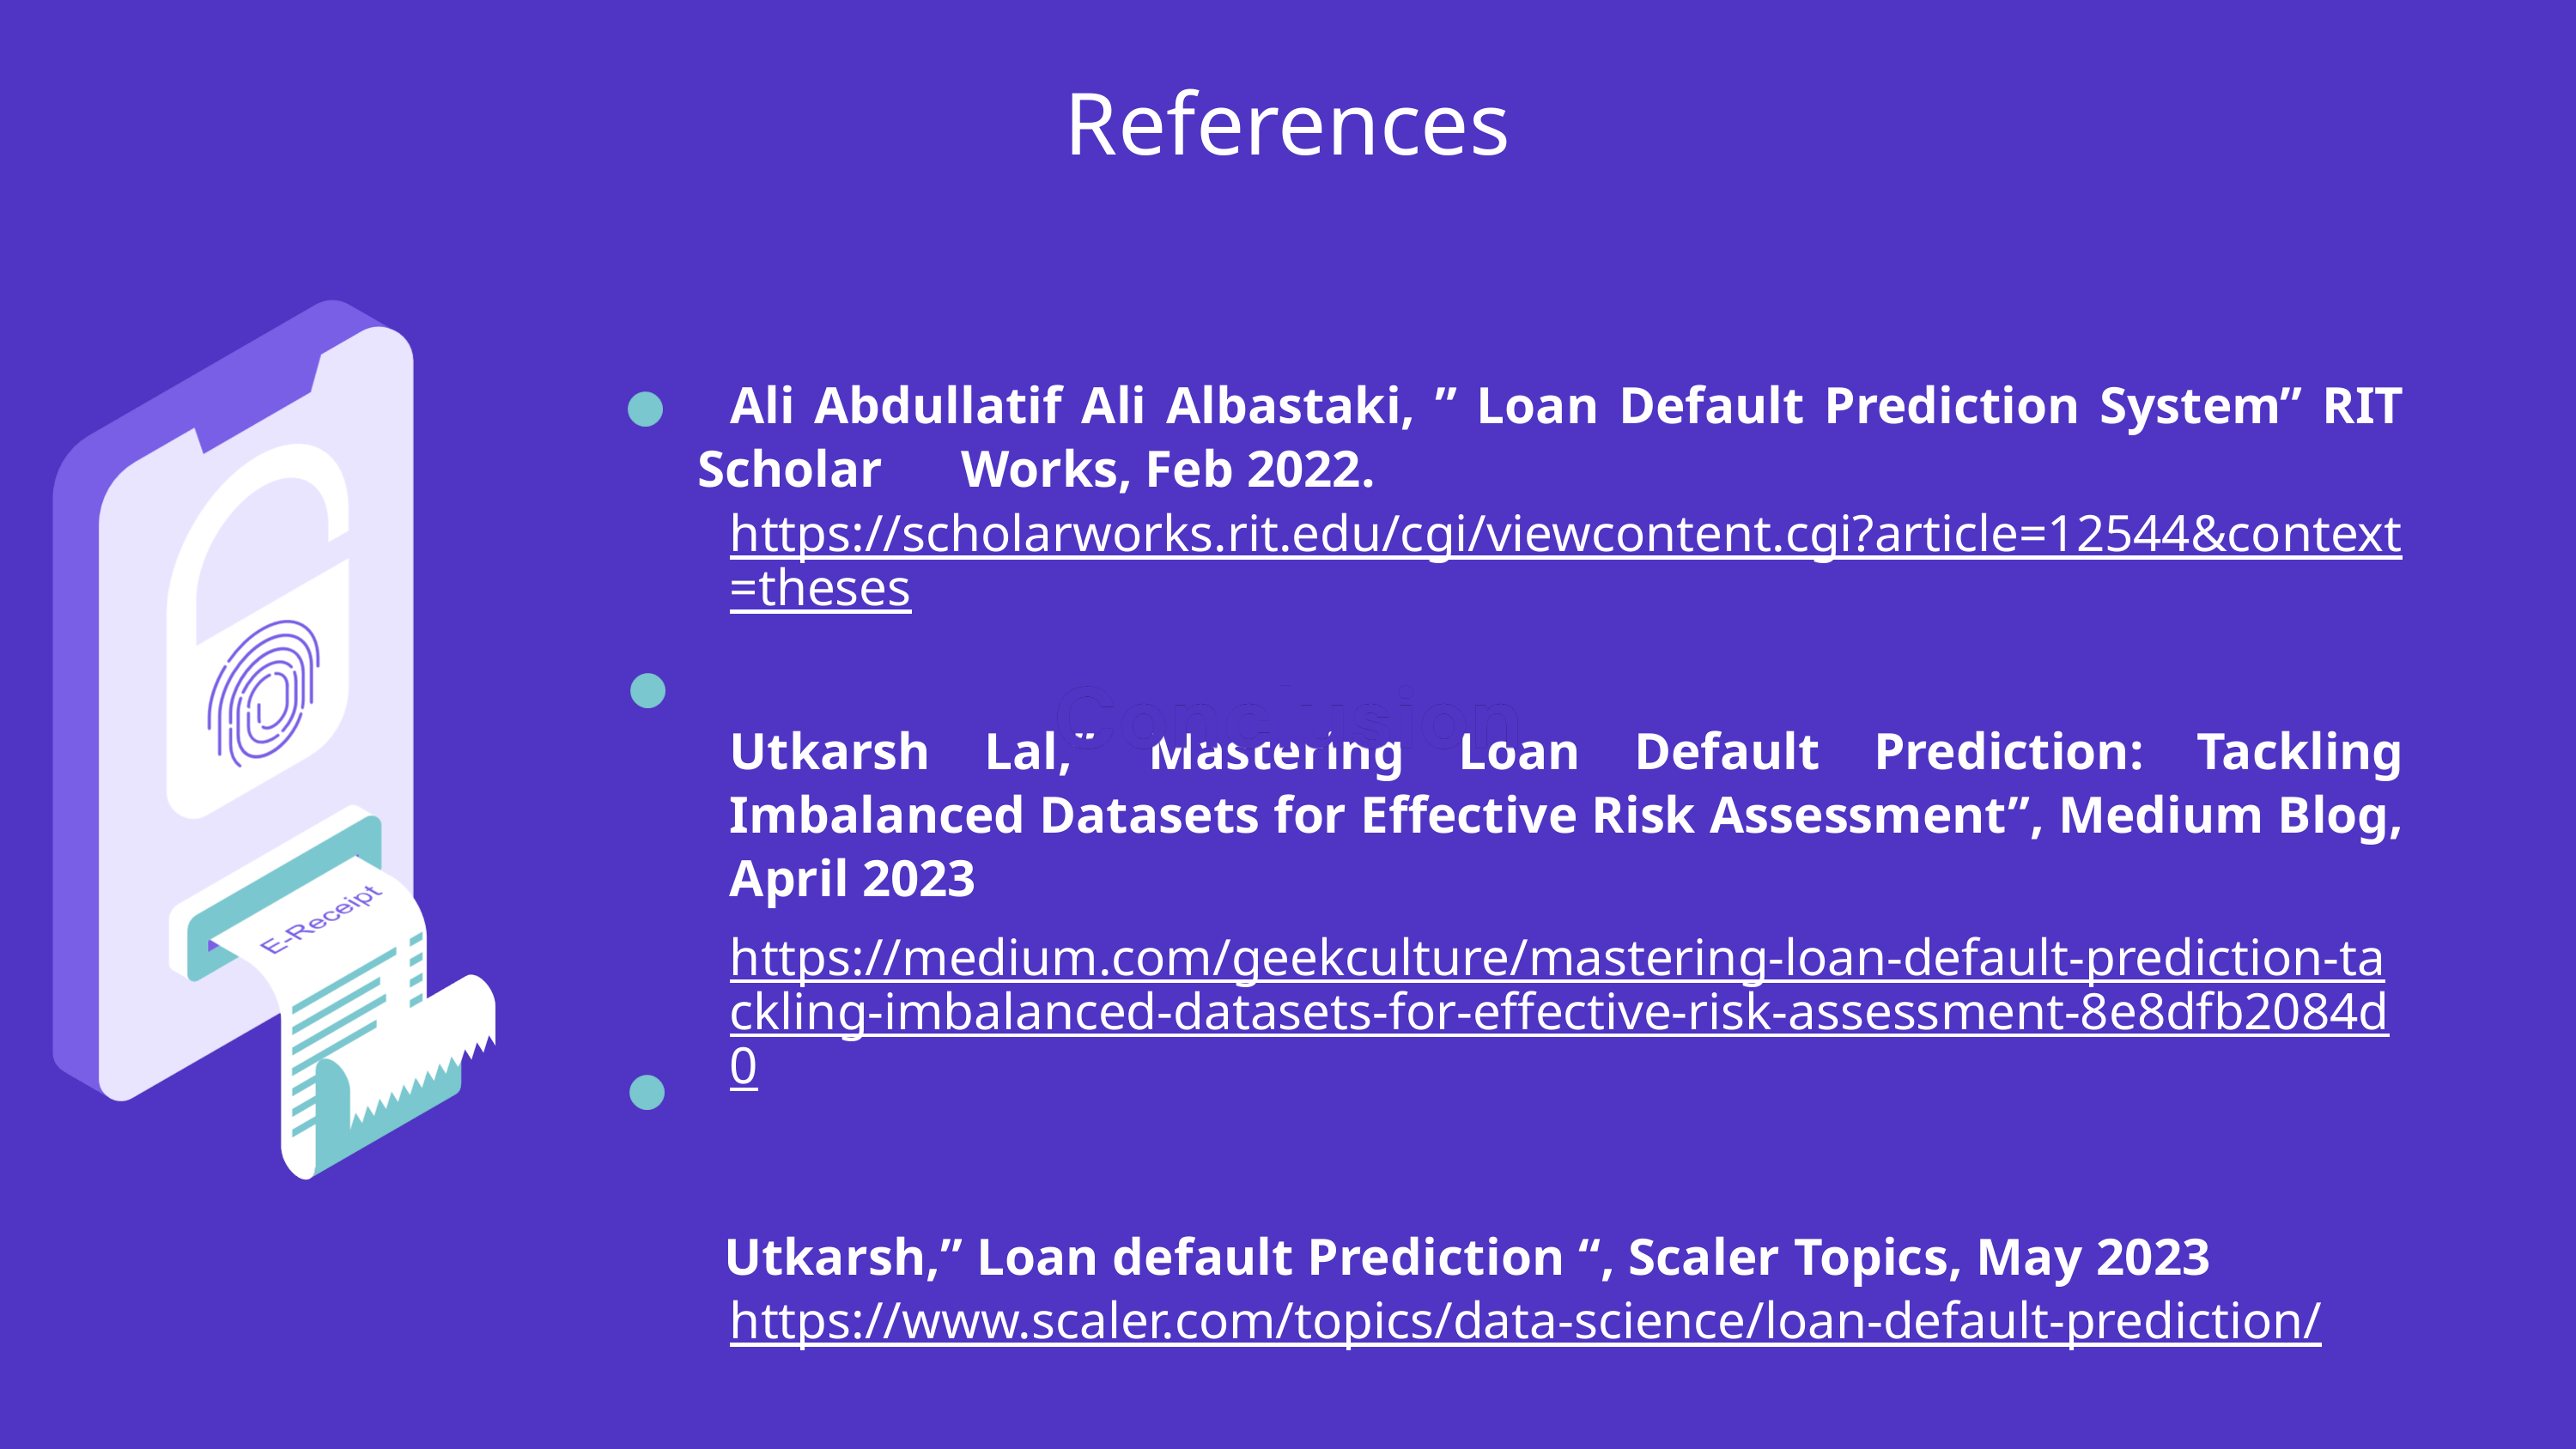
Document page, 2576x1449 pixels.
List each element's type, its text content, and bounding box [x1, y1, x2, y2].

text_box References [308, 7, 2268, 173]
picture [52, 298, 2268, 1184]
picture [628, 391, 663, 427]
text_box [697, 369, 2405, 1361]
picture [629, 1075, 665, 1111]
